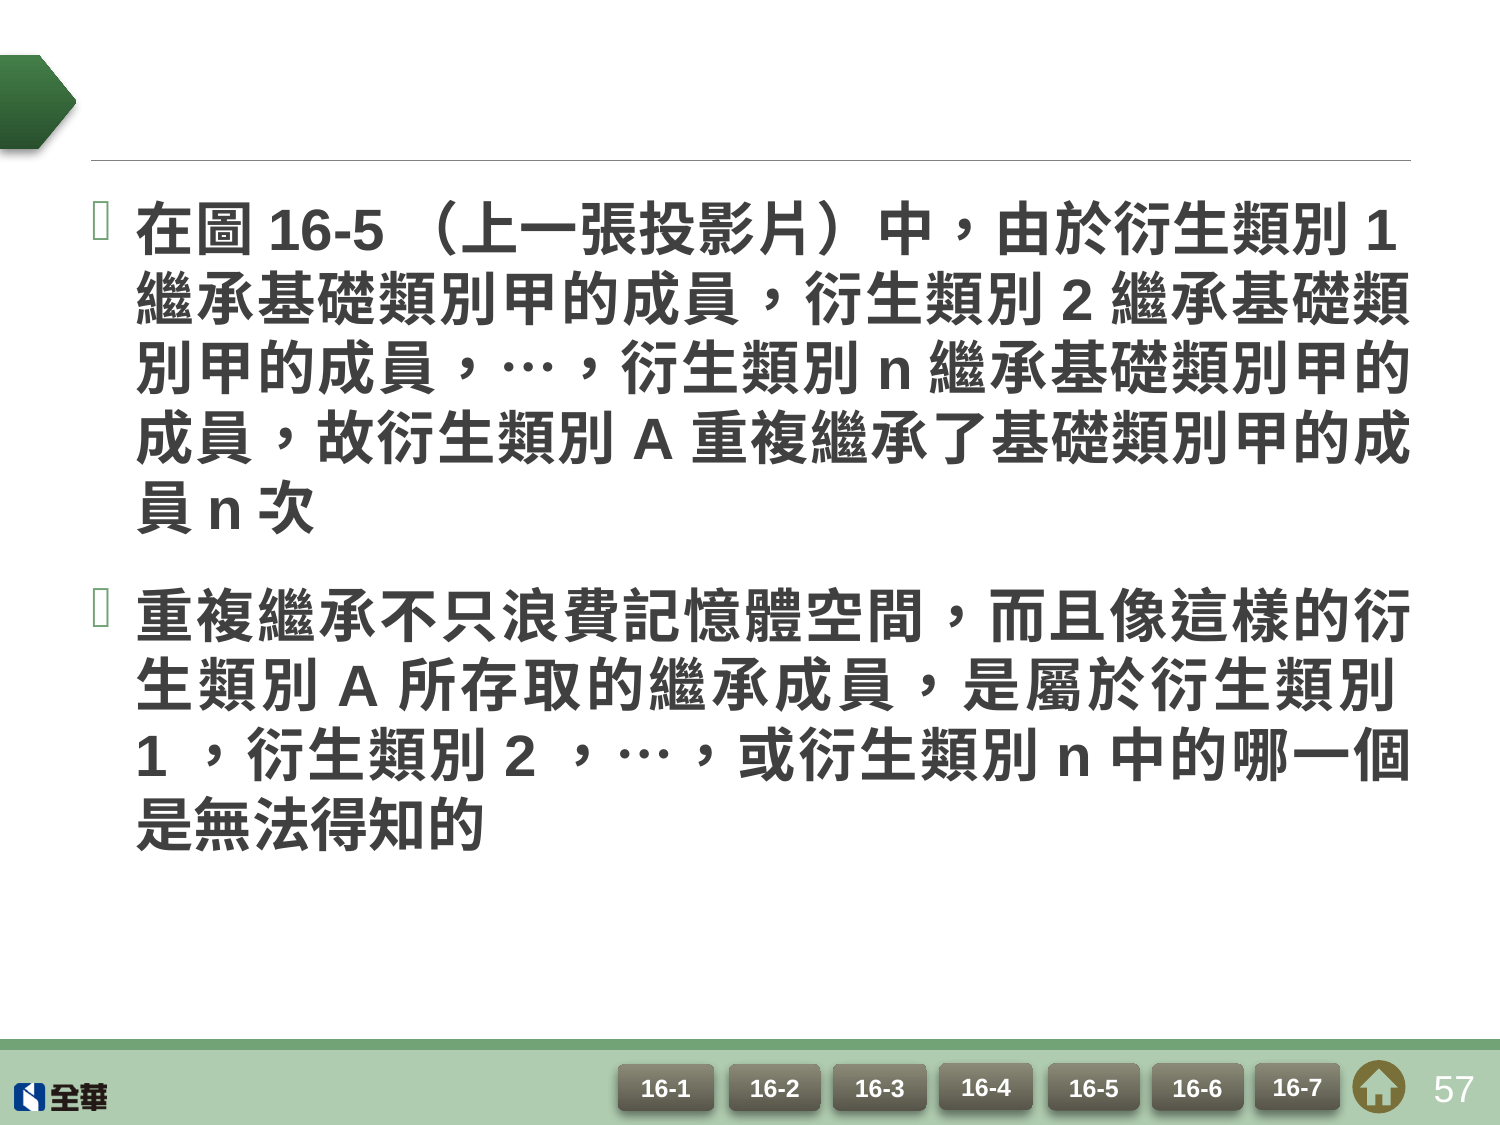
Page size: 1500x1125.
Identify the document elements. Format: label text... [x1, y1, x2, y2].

picture [14, 1083, 107, 1111]
list 在圖16-5（上一張投影片）中，由於衍生類別1繼承基礎類別甲的成員，衍生類別2繼承基礎類別甲的成員，…，衍生類別n繼承基礎類別甲的成員，故衍生類別A重複繼承了基礎類別甲的成員n次 重複繼承不只浪費記憶體空間，而且像這樣的衍生類別A所存取的繼承成員，是屬於衍生類別1，衍生類別2，…，或衍生類別n中的哪一個是無法得知的 [91, 184, 1412, 1000]
slide_number 57 [1376, 1057, 1491, 1118]
